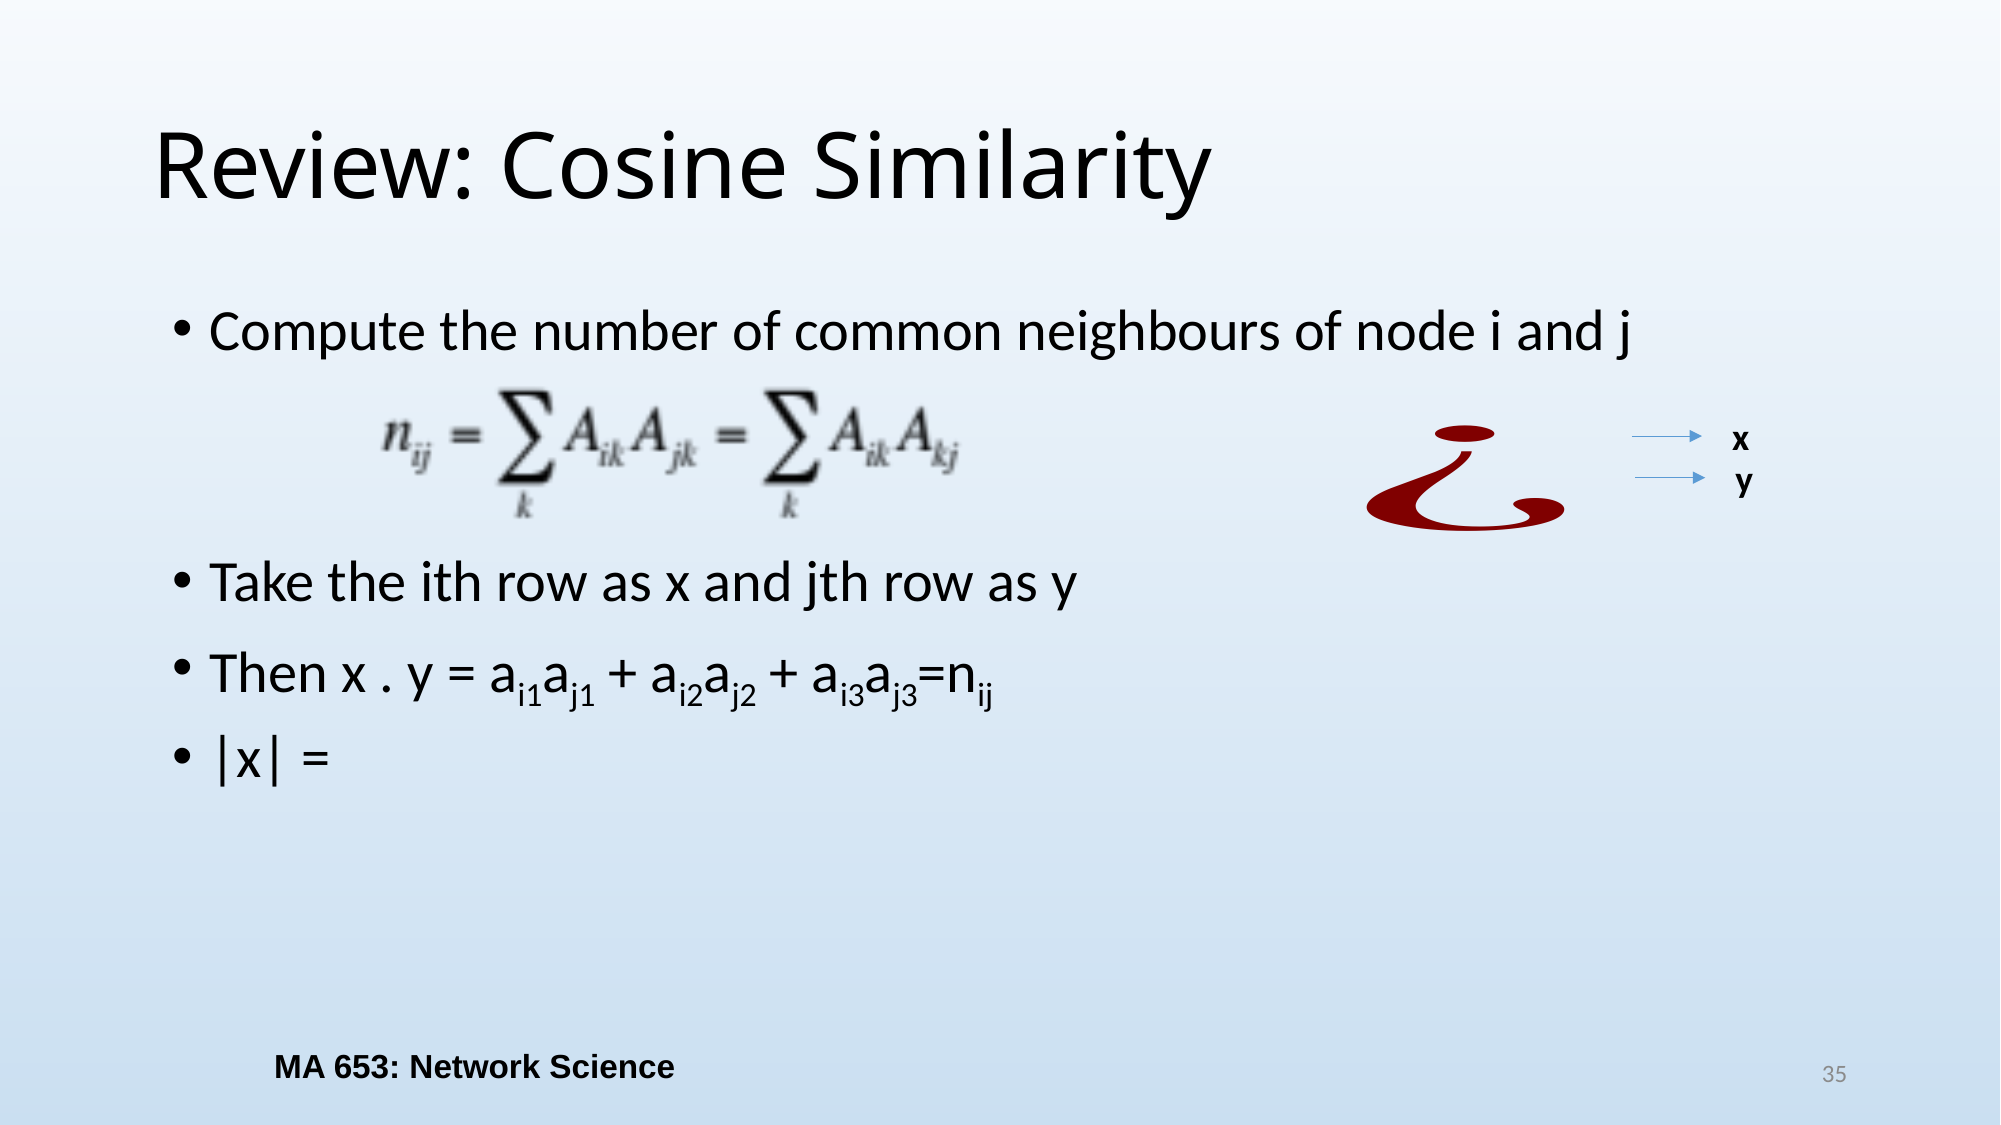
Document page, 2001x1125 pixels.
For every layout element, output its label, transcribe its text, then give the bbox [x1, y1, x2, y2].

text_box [375, 377, 971, 524]
text_box x [1717, 405, 1765, 466]
text_box y [1720, 447, 1769, 508]
title Review: Cosine Similarity [137, 59, 1863, 278]
footer MA 653: Network Science [137, 1035, 813, 1096]
slide_number 35 [1412, 1042, 1863, 1103]
